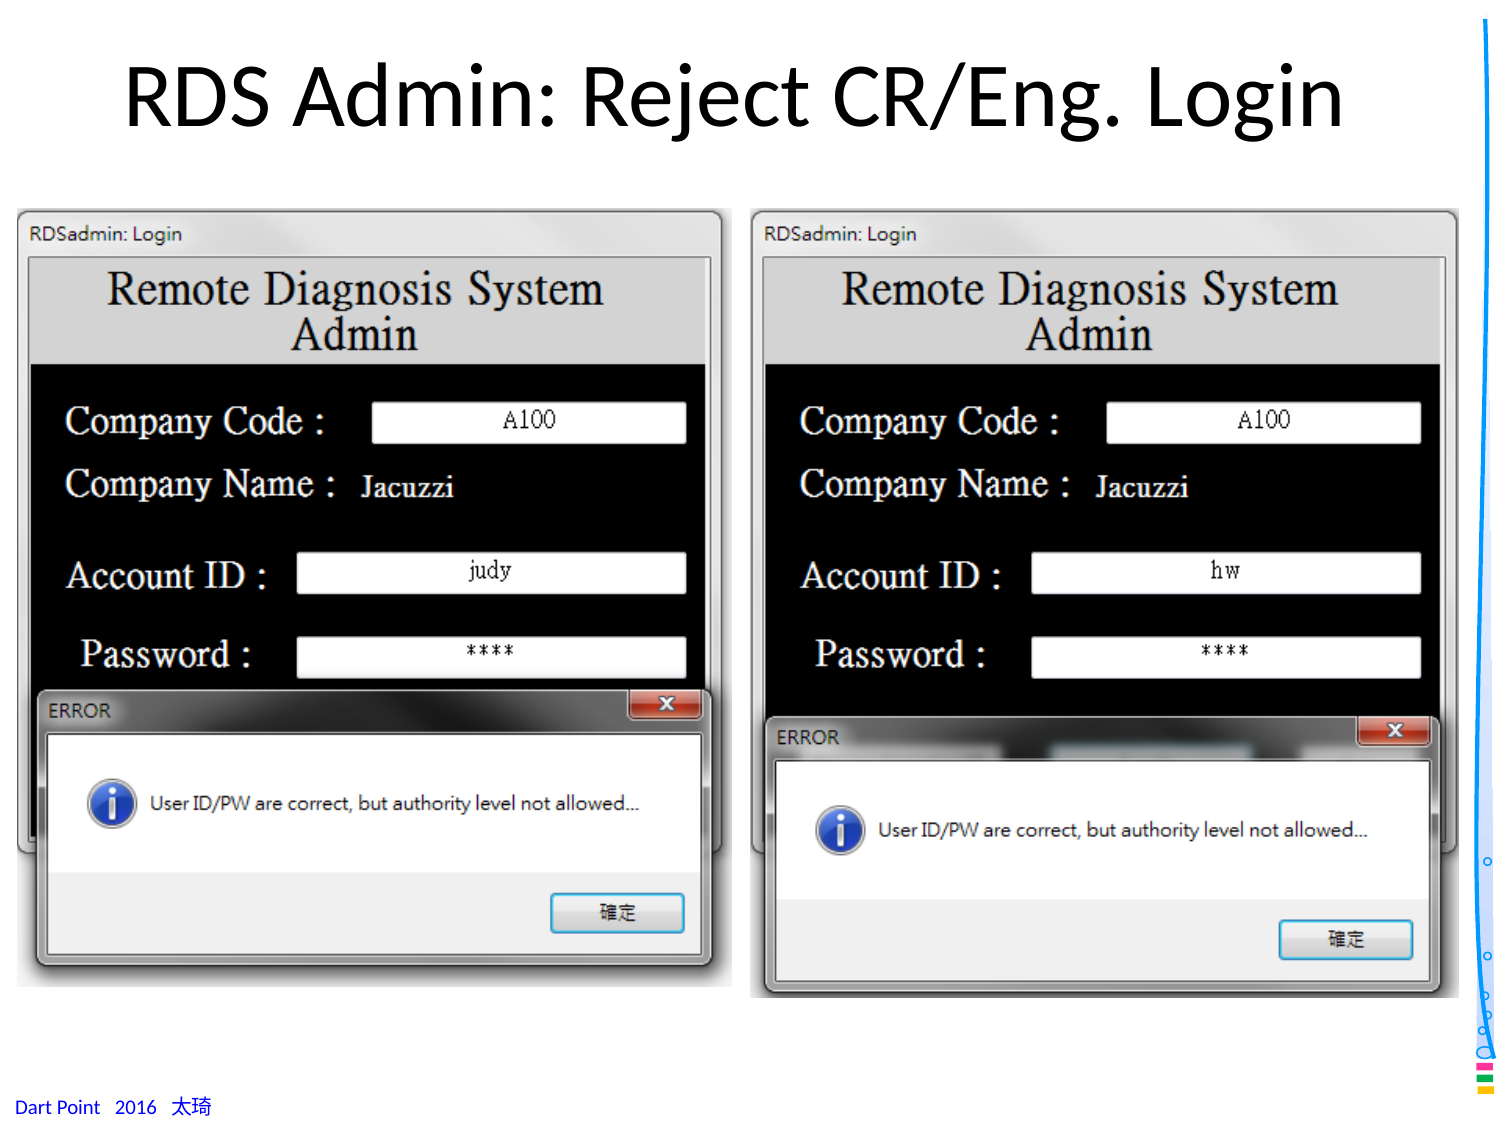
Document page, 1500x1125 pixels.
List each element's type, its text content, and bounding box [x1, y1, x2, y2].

title RDS Admin: Reject CR/Eng. Login [0, 7, 1471, 173]
picture [17, 207, 732, 987]
picture [750, 207, 1459, 998]
